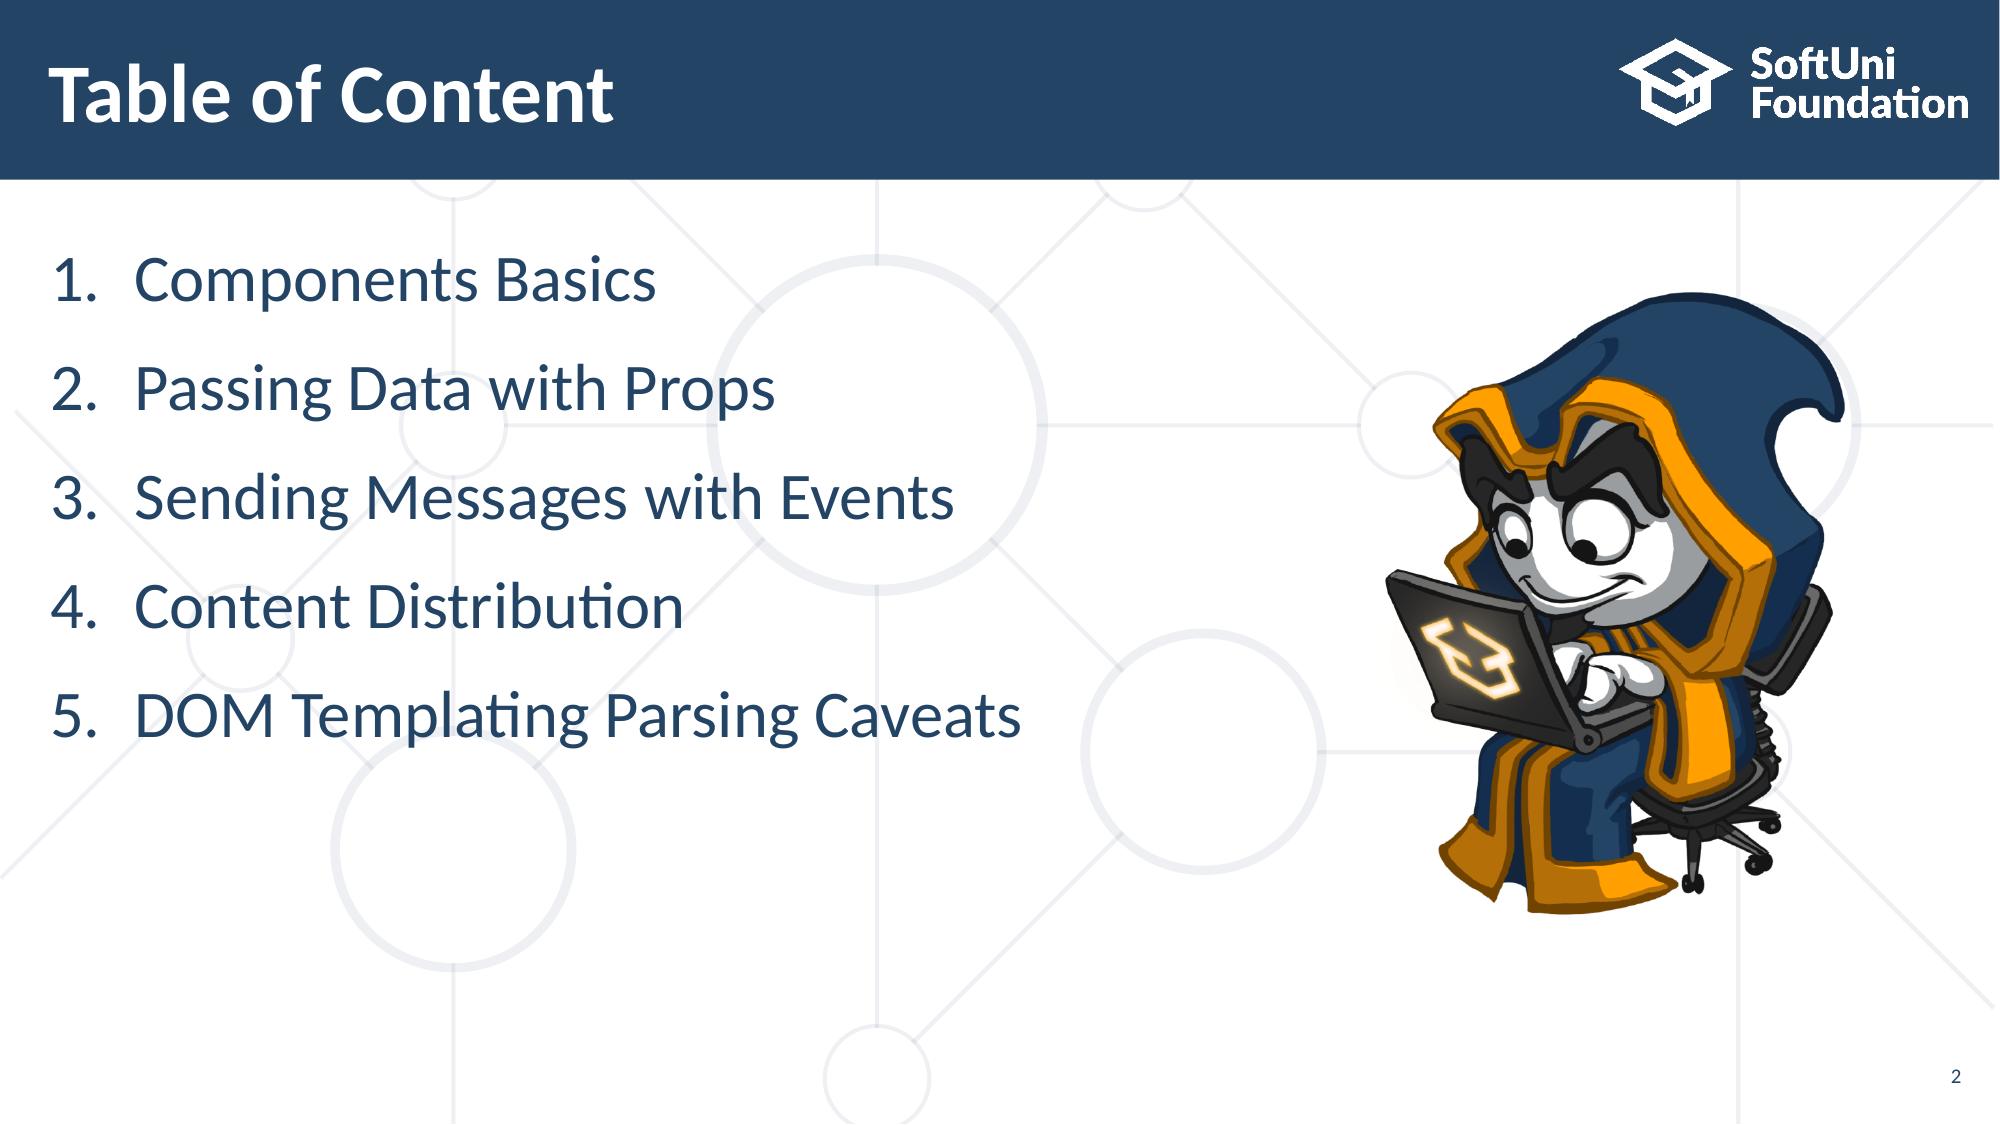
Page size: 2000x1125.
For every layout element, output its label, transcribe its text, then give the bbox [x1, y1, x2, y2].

title Table of Content [31, 16, 1591, 162]
picture [1618, 38, 1968, 126]
slide_number 2 [1896, 1049, 1968, 1101]
picture [1297, 231, 1884, 951]
list Components Basics Passing Data with Props Sending Messages with Events Content Distribution DOM Templating Parsing Caveats [32, 224, 1400, 750]
